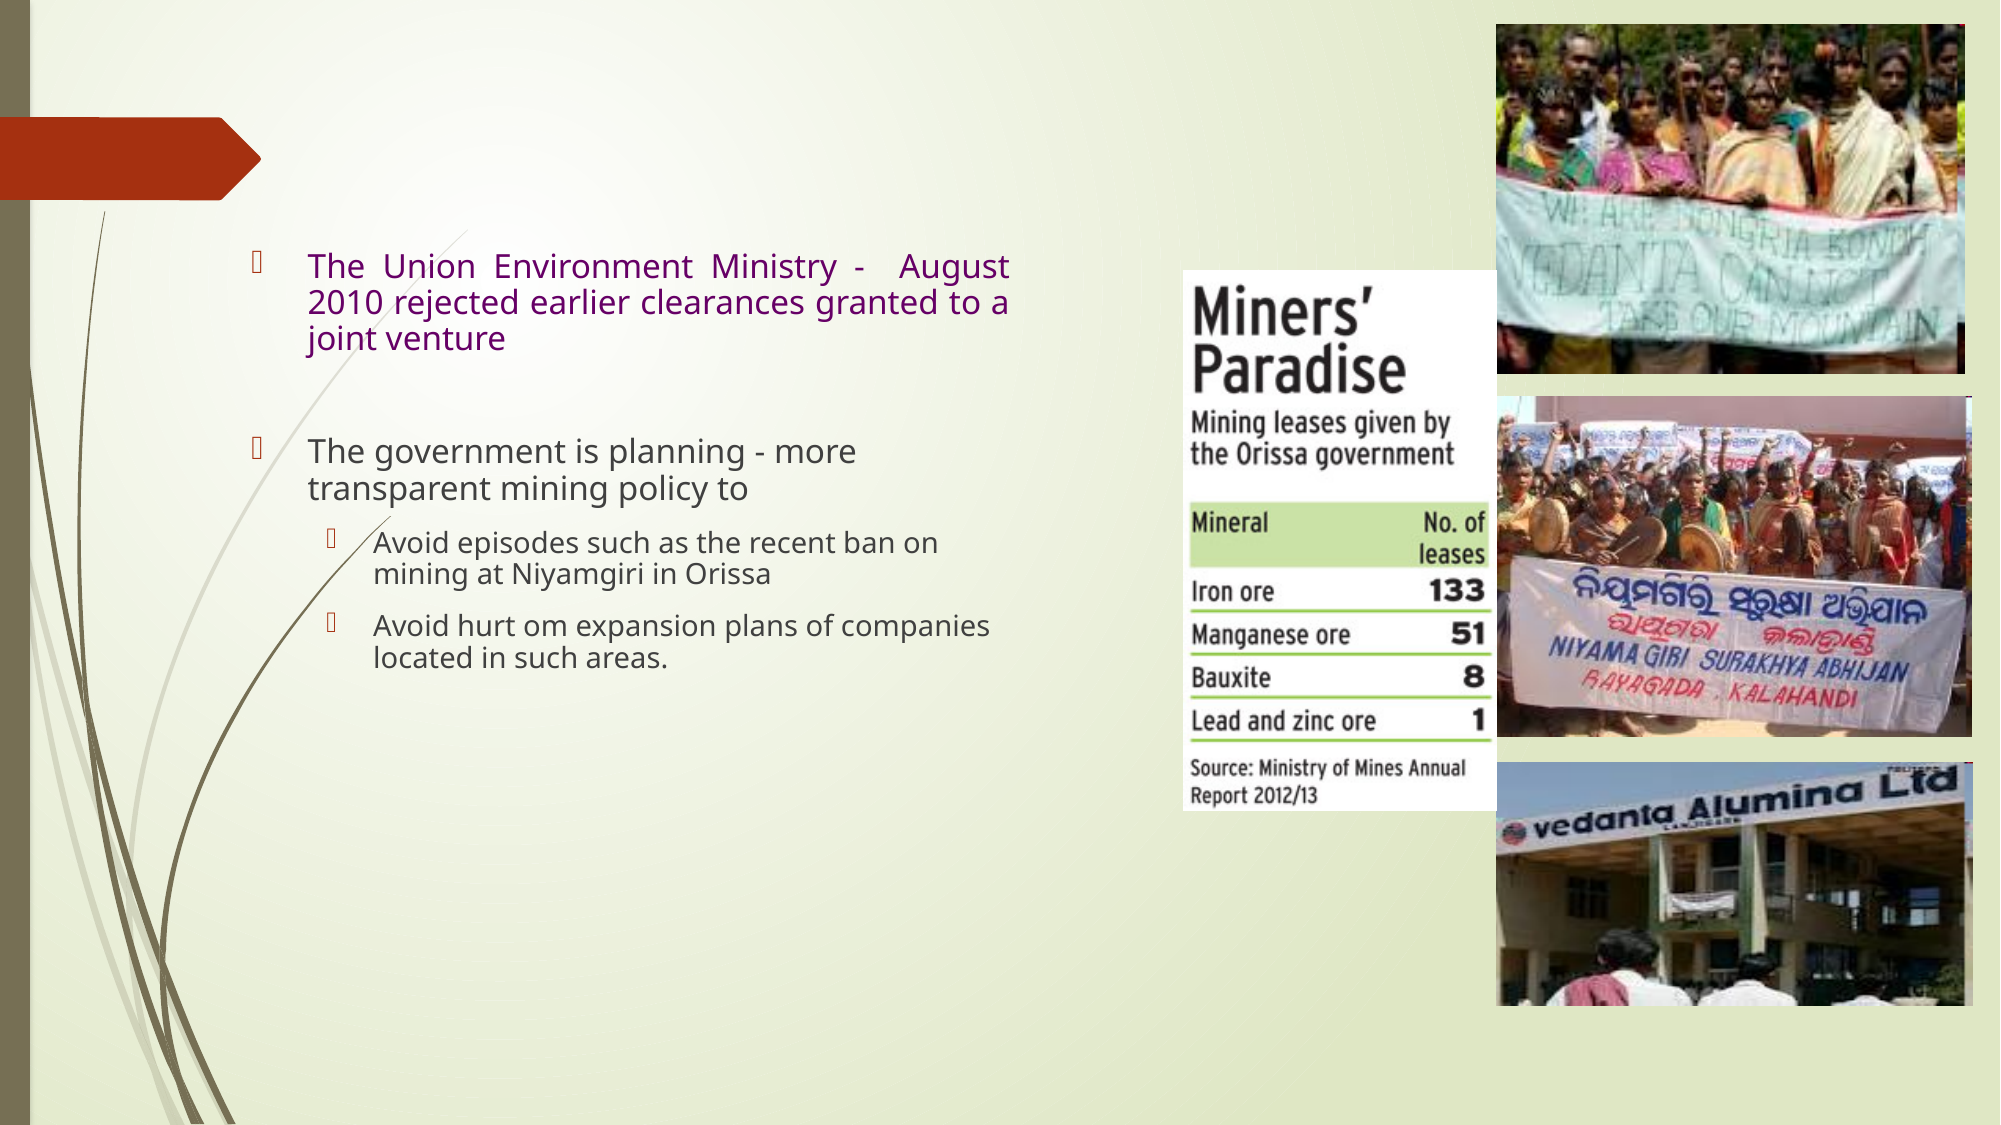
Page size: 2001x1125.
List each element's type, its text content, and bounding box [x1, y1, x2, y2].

list The Union Environment Ministry - August 2010 rejected earlier clearances granted to a joint venture The government is planning - more transparent mining policy to Avoid episodes such as the recent ban on mining at Niyamgiri in Orissa Avoid hurt om expansion plans of companies located in such areas. [236, 242, 1026, 709]
picture [1183, 24, 1974, 1007]
